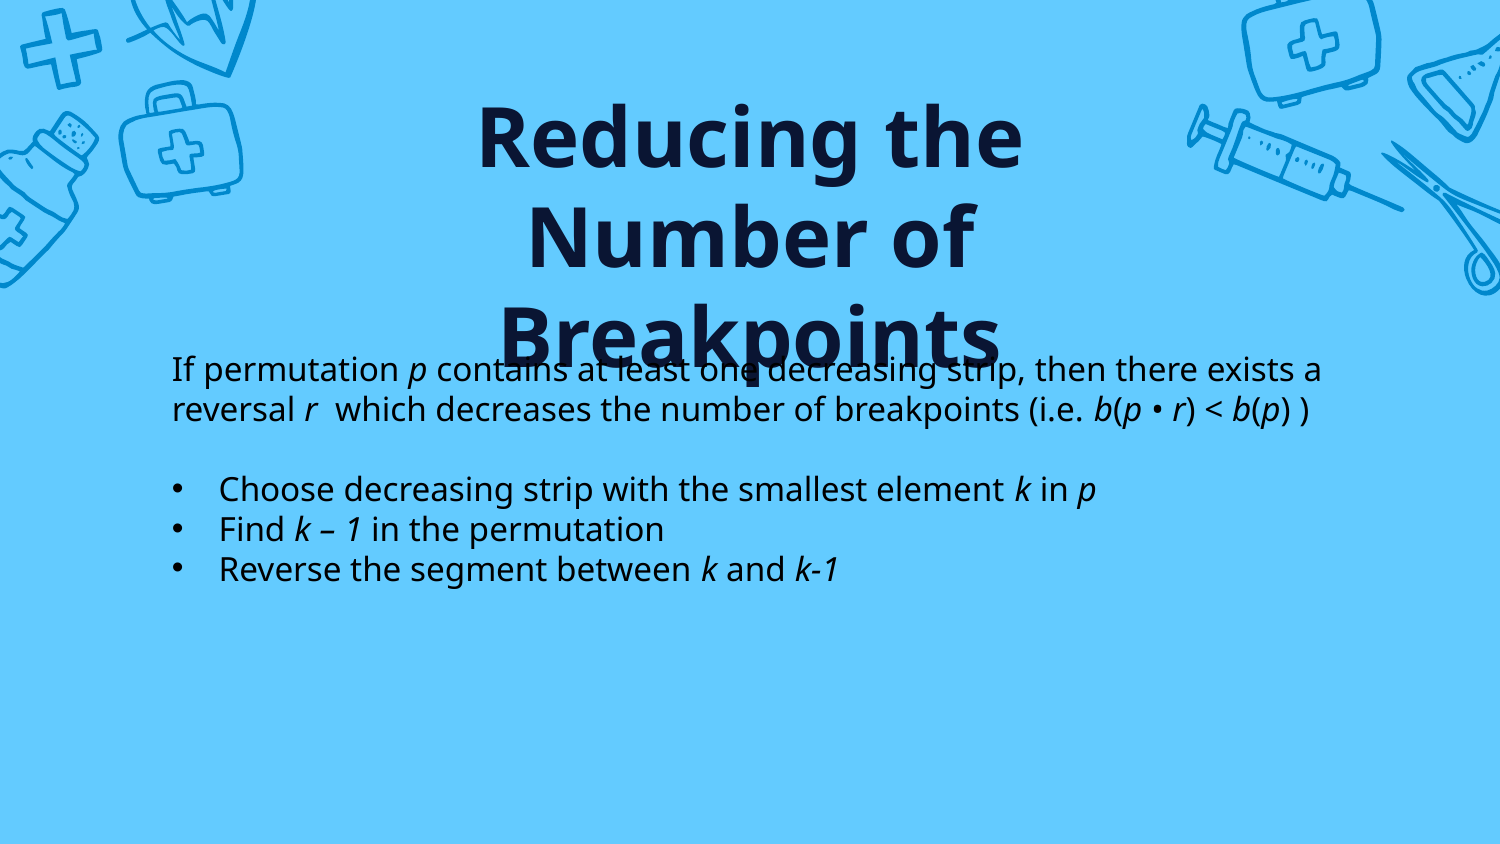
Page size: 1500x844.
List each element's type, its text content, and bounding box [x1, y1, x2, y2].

text_box If permutation p contains at least one decreasing strip, then there exists a reversal r which decreases the number of breakpoints (i.e. b(p • r) < b(p) ) Choose decreasing strip with the smallest element k in p Find k – 1 in the permutation Reverse the segment between k and k-1 [157, 340, 1384, 635]
title Reducing the Number of Breakpoints [390, 69, 1110, 175]
